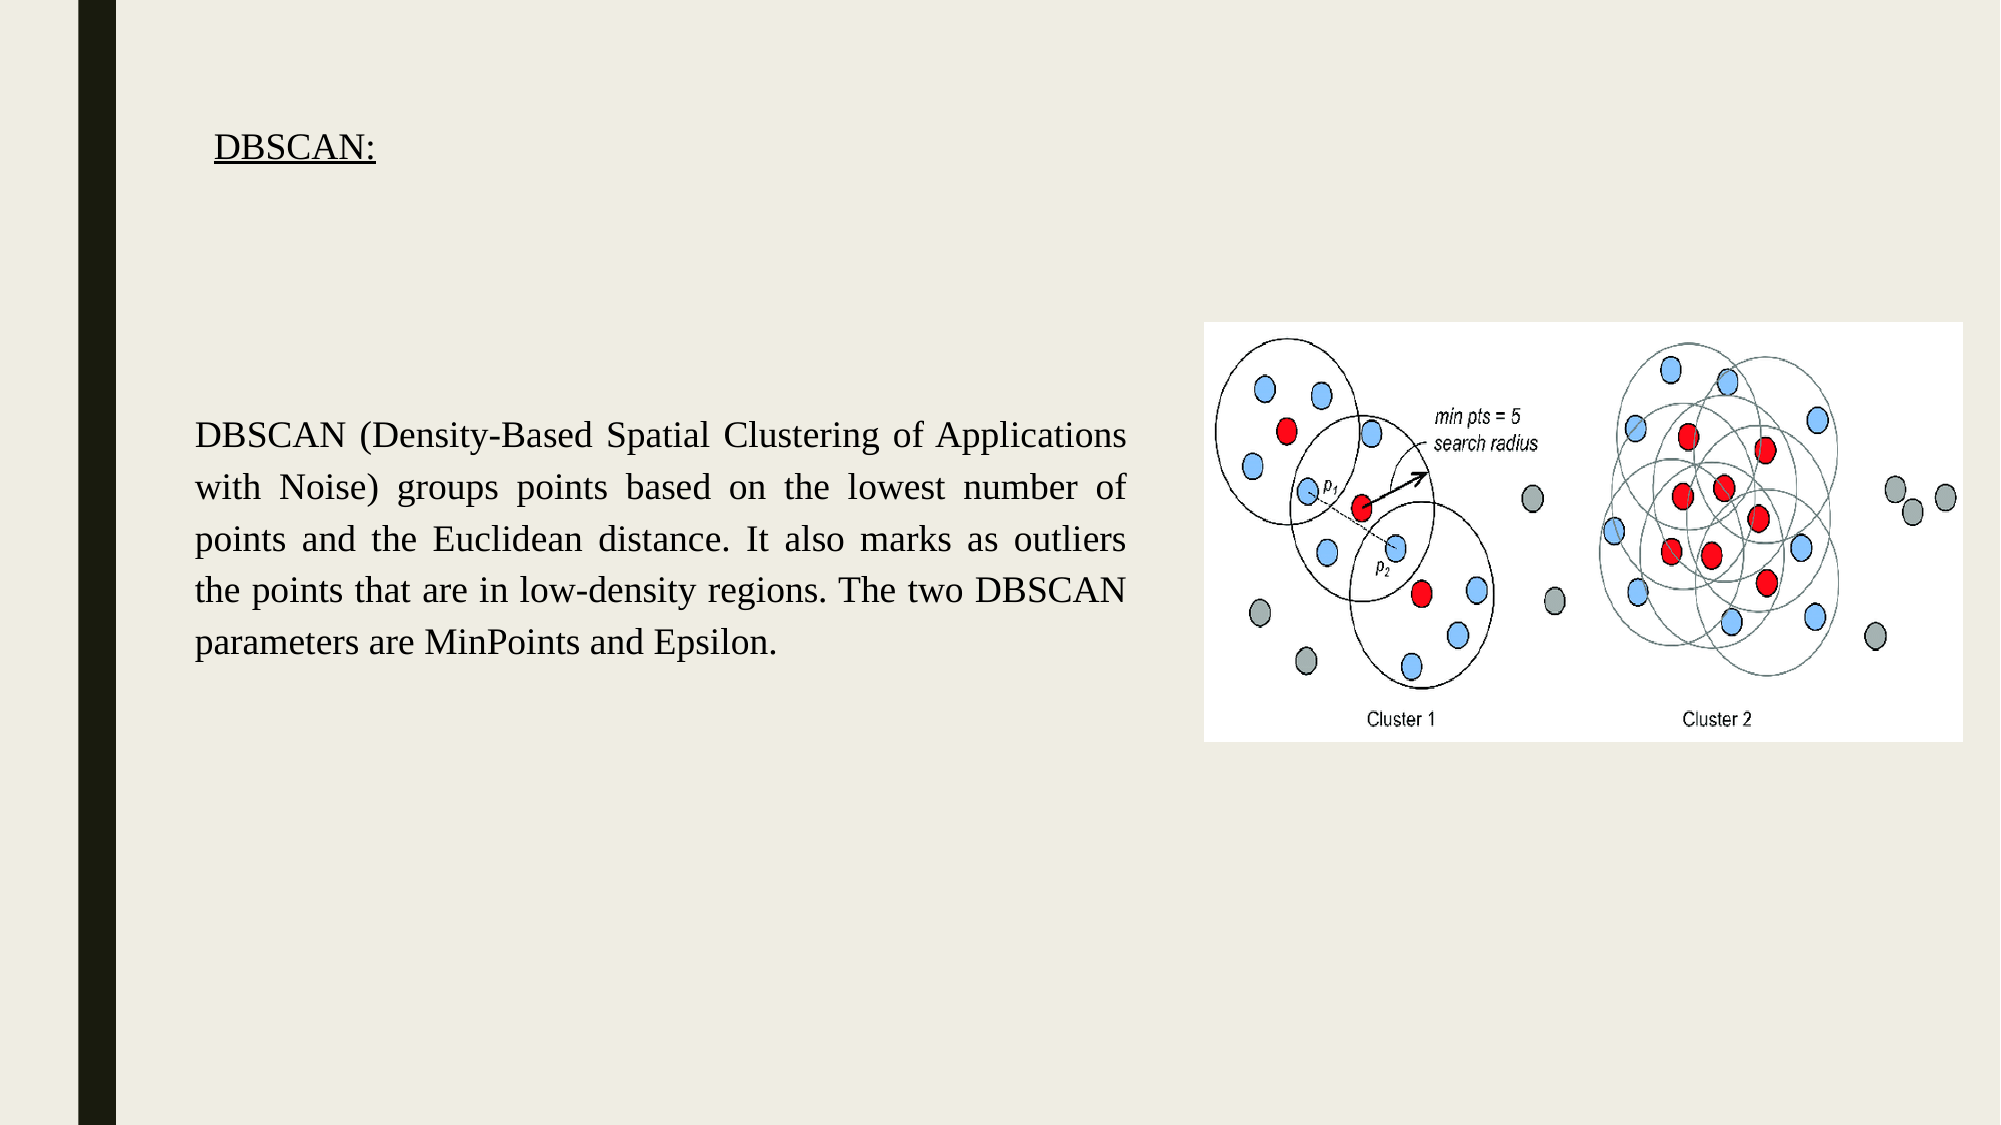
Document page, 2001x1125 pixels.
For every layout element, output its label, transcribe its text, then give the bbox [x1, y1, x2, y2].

picture [1204, 322, 1963, 742]
text_box DBSCAN (Density-Based Spatial Clustering of Applications with Noise) groups points based on the lowest number of points and the Euclidean distance. It also marks as outliers the points that are in low-density regions. The two DBSCAN parameters are MinPoints and Epsilon. [142, 396, 1143, 670]
text_box DBSCAN: [199, 114, 392, 175]
